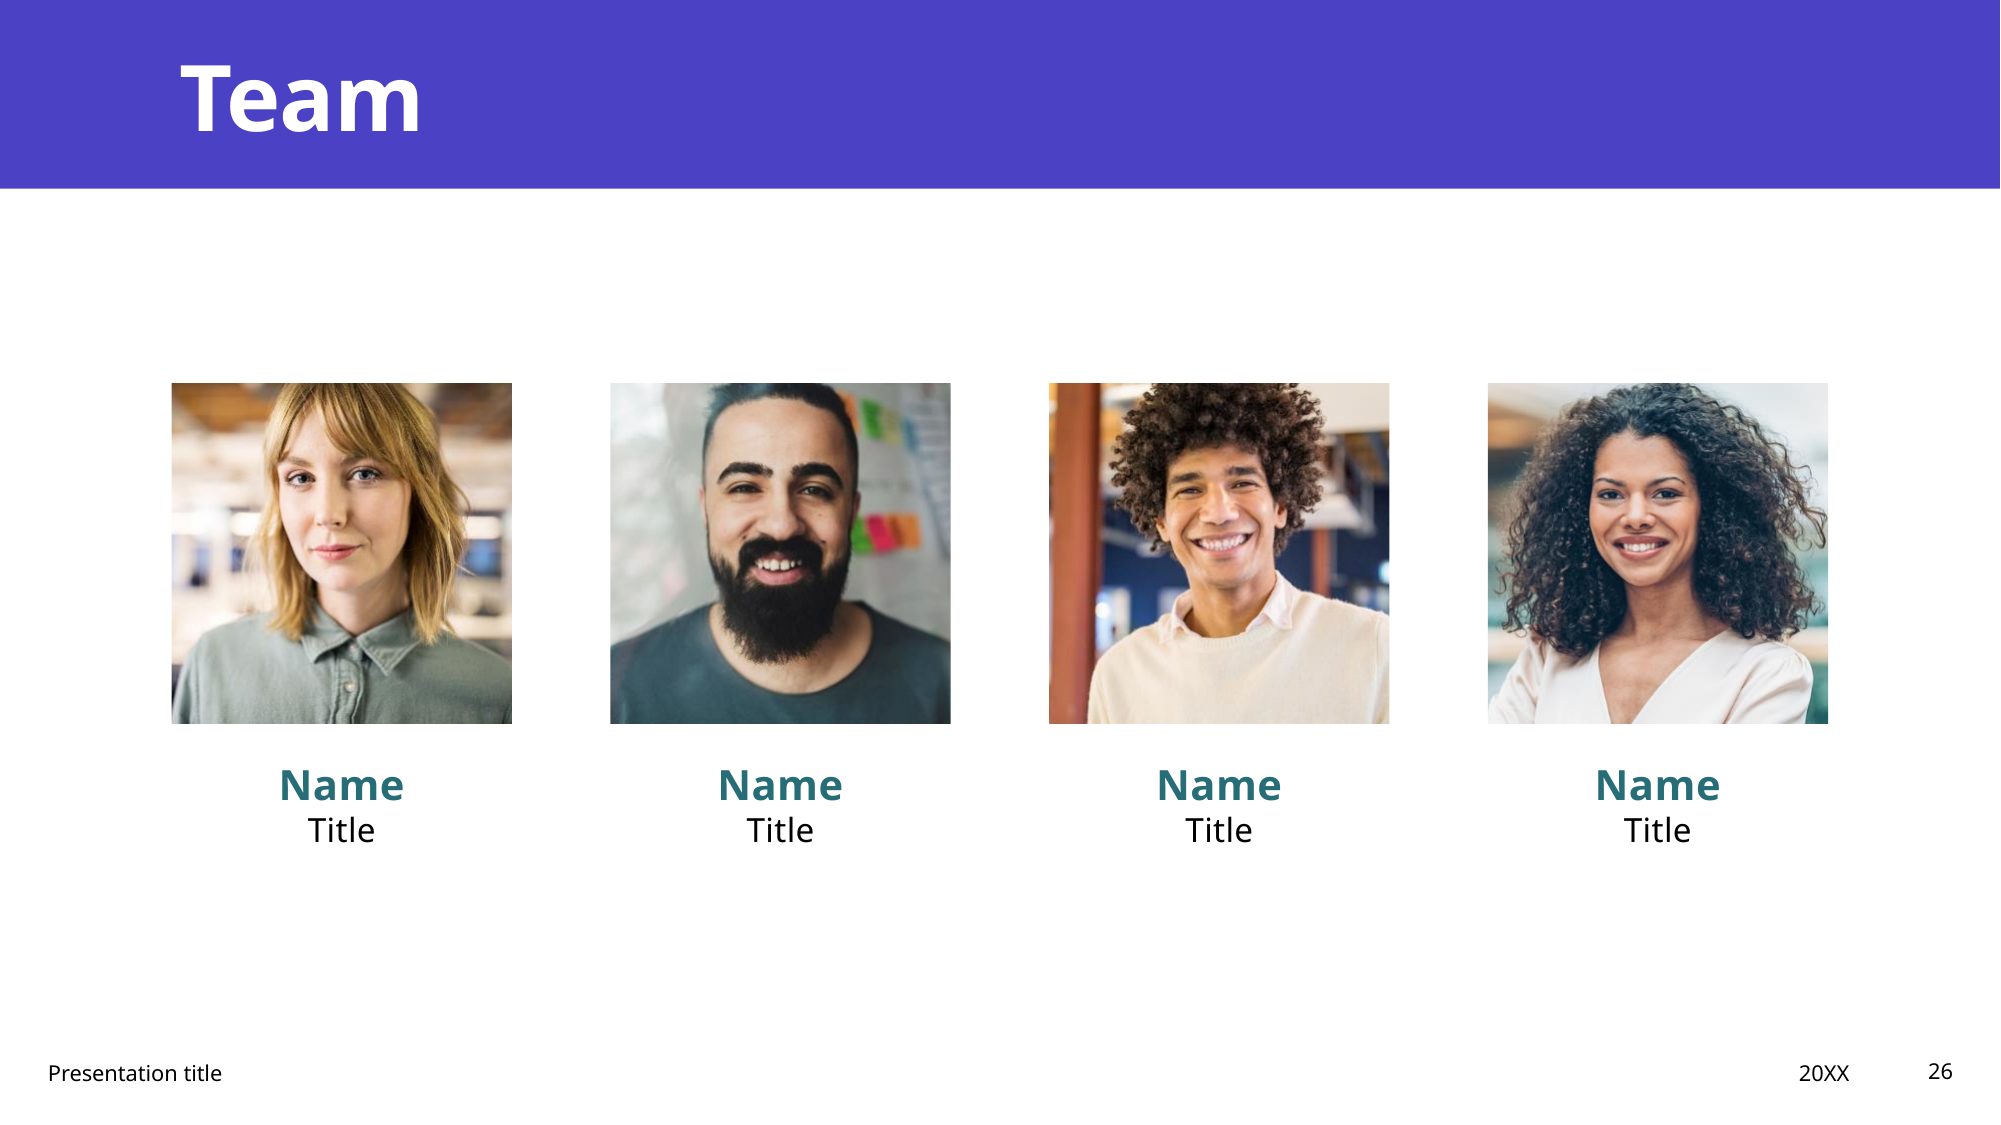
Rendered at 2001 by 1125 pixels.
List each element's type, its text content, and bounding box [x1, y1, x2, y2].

footer Presentation title [33, 1042, 827, 1103]
slide_number 26 [1864, 1042, 1968, 1103]
slide_number 20XX [1150, 1042, 1864, 1103]
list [152, 278, 1848, 986]
title Team [164, 31, 1710, 159]
